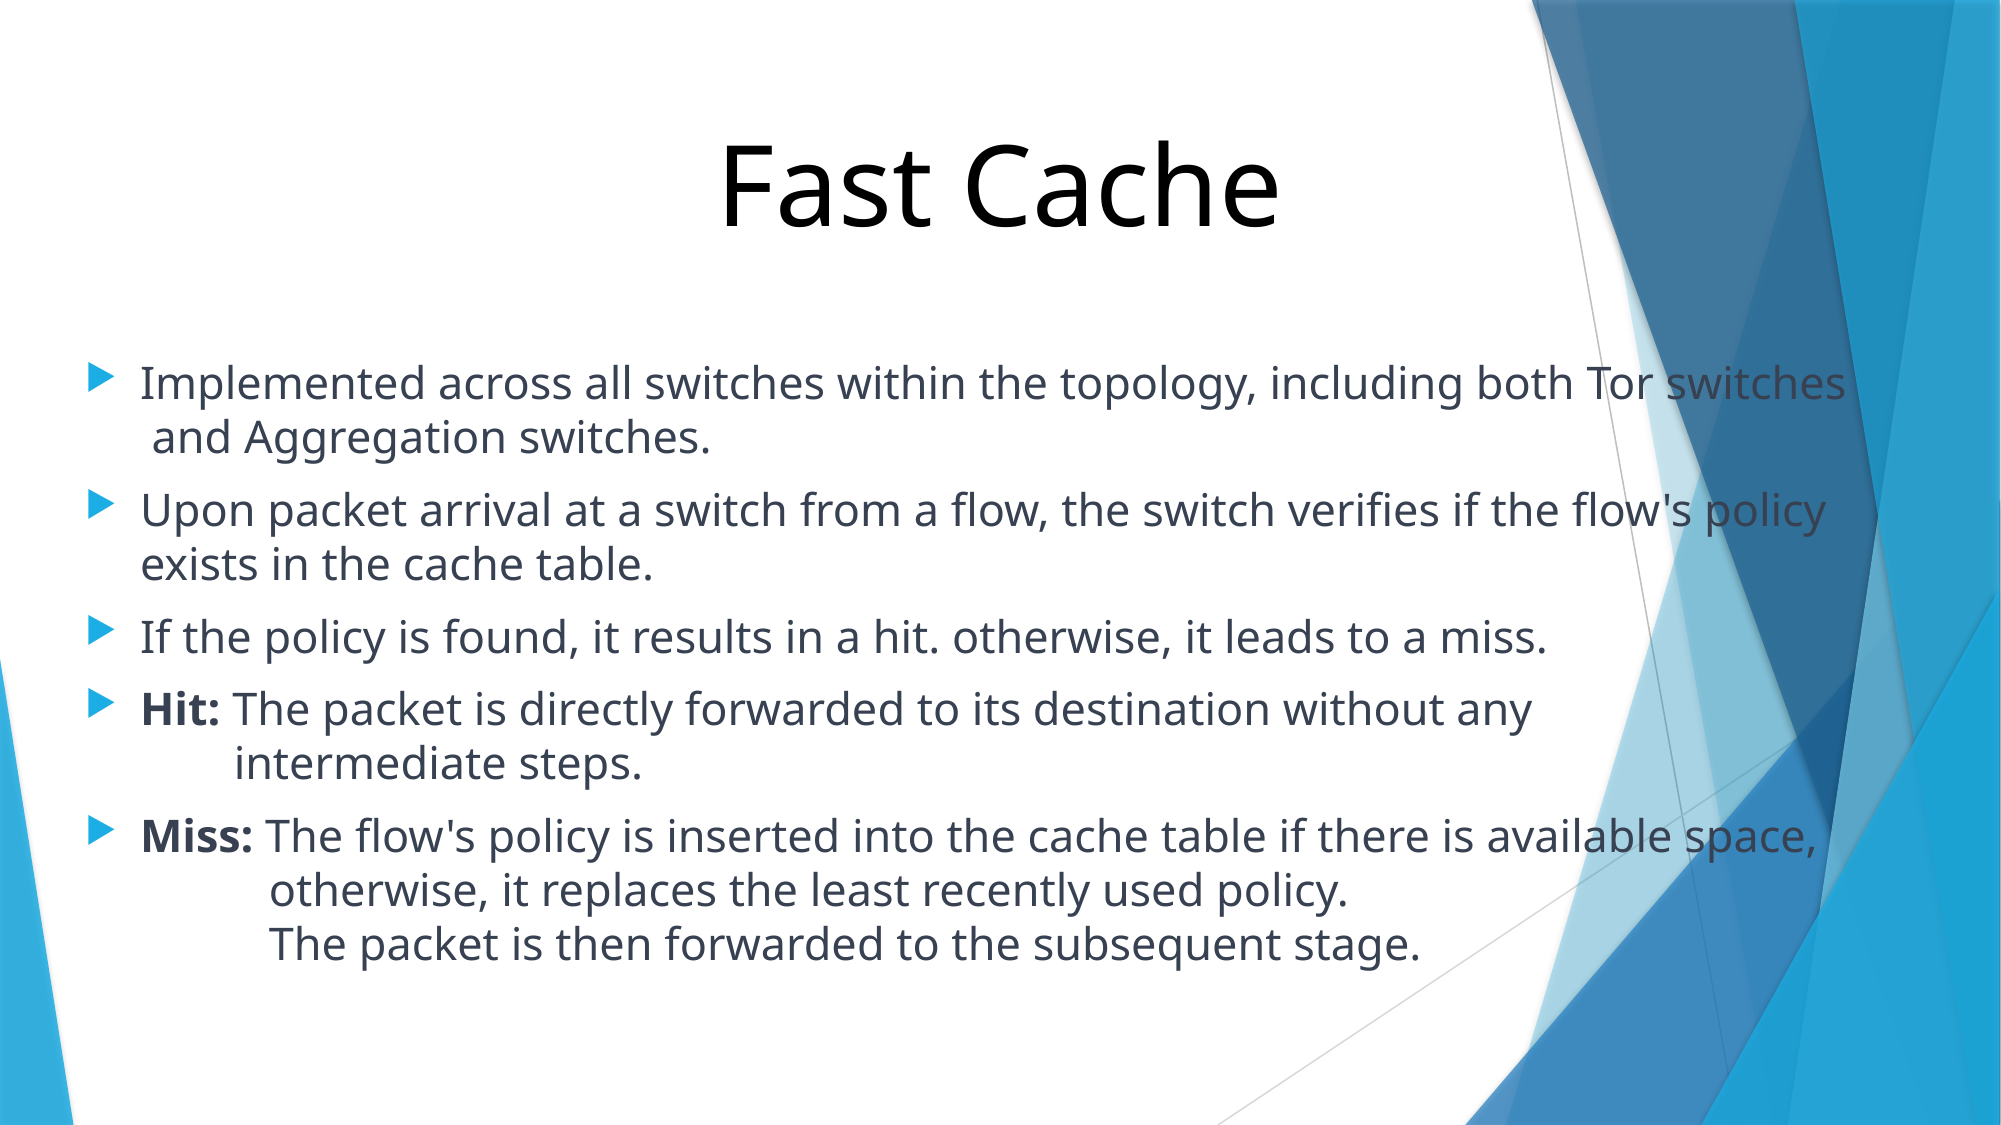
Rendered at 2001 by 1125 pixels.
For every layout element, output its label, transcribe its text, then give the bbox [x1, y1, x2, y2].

title Fast Cache [294, 106, 1706, 323]
list Implemented across all switches within the topology, including both Tor switches and Aggregation switches. Upon packet arrival at a switch from a flow, the switch verifies if the flow's policy exists in the cache table. If the policy is found, it results in a hit. otherwise, it leads to a miss. Hit: The packet is directly forwarded to its destination without any intermediate steps. Miss: The flow's policy is inserted into the cache table if there is available space, otherwise, it replaces the least recently used policy. The packet is then forwarded to the subsequent stage. [70, 347, 1930, 984]
